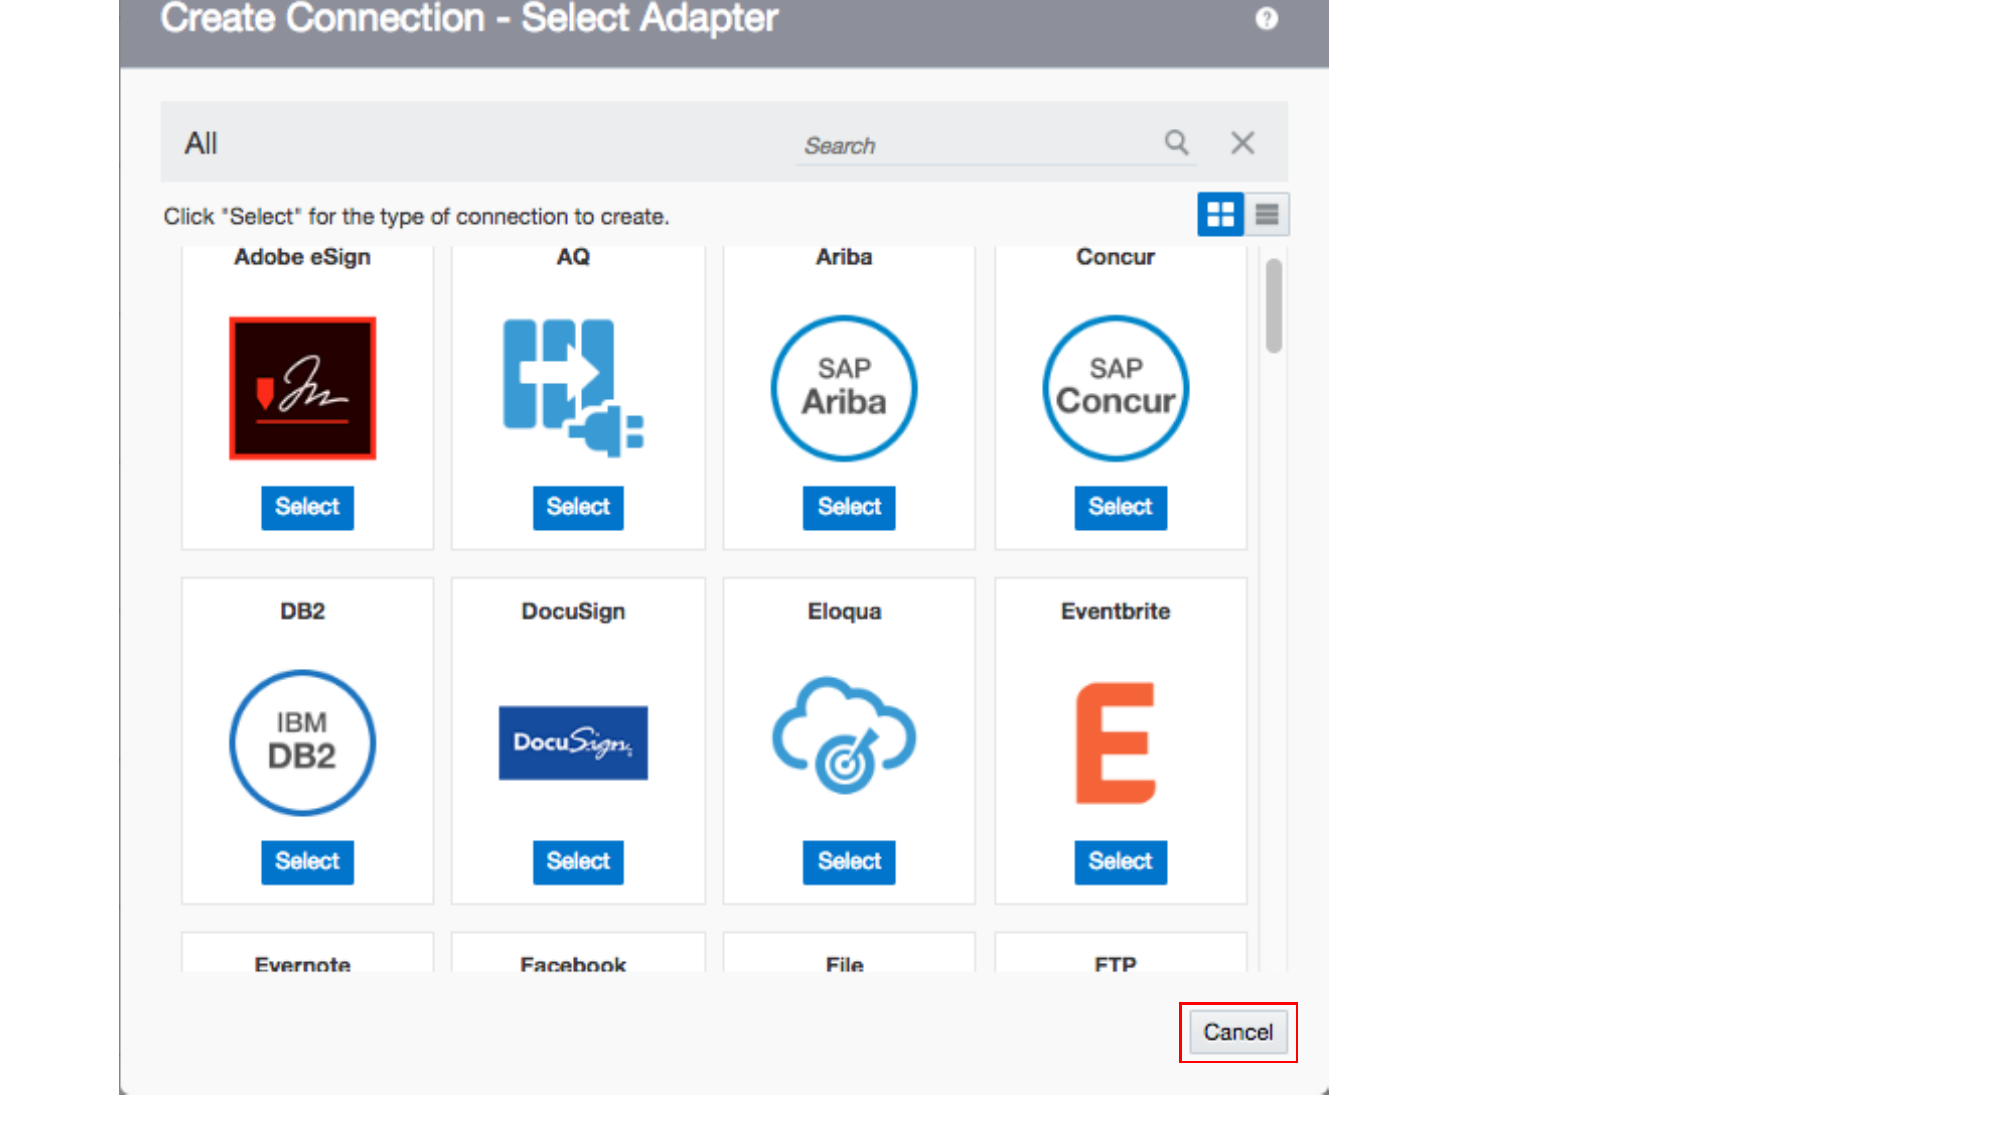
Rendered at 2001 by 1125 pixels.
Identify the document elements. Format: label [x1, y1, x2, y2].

picture [119, 0, 1329, 1095]
